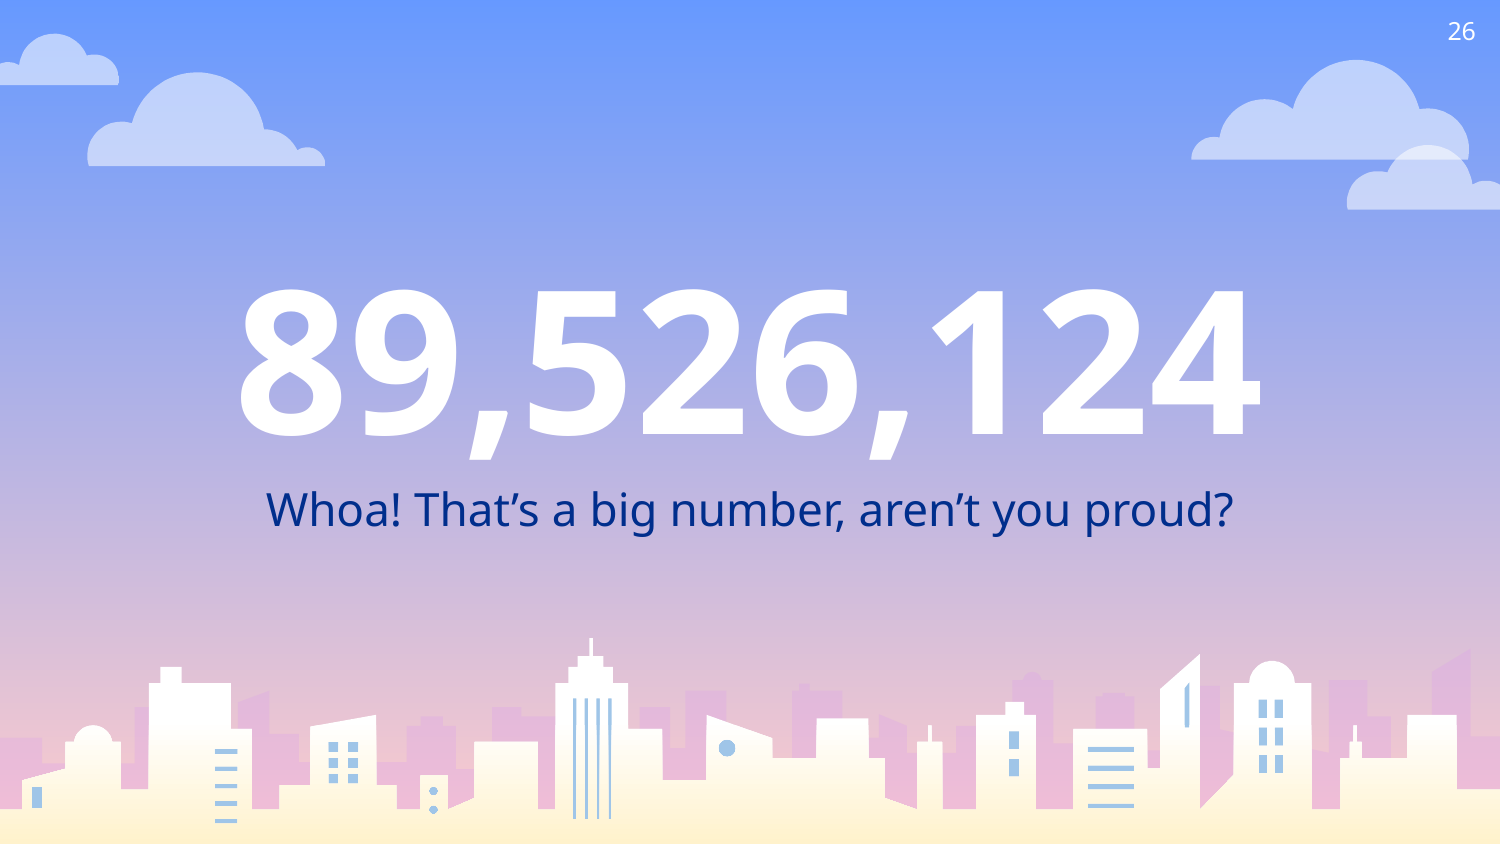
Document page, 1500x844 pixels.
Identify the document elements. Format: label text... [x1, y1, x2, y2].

title 89,526,124 [112, 259, 1388, 450]
subtitle Whoa! That’s a big number, aren’t you proud? [112, 465, 1388, 595]
slide_number ‹#› [1400, 0, 1491, 65]
